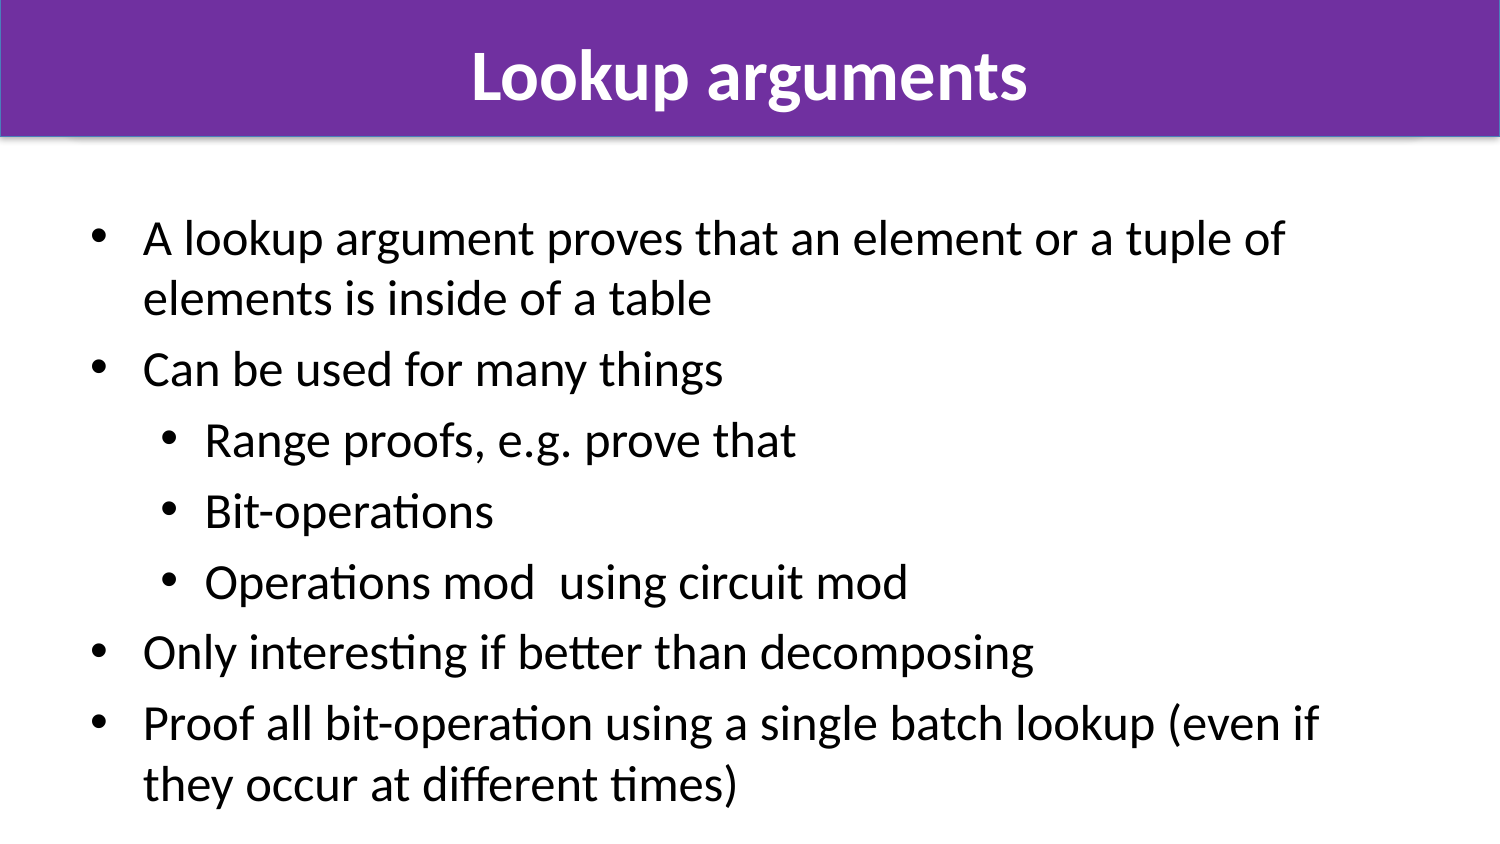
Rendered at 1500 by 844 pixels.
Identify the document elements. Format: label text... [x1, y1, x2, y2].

title Lookup arguments [75, 20, 1425, 123]
